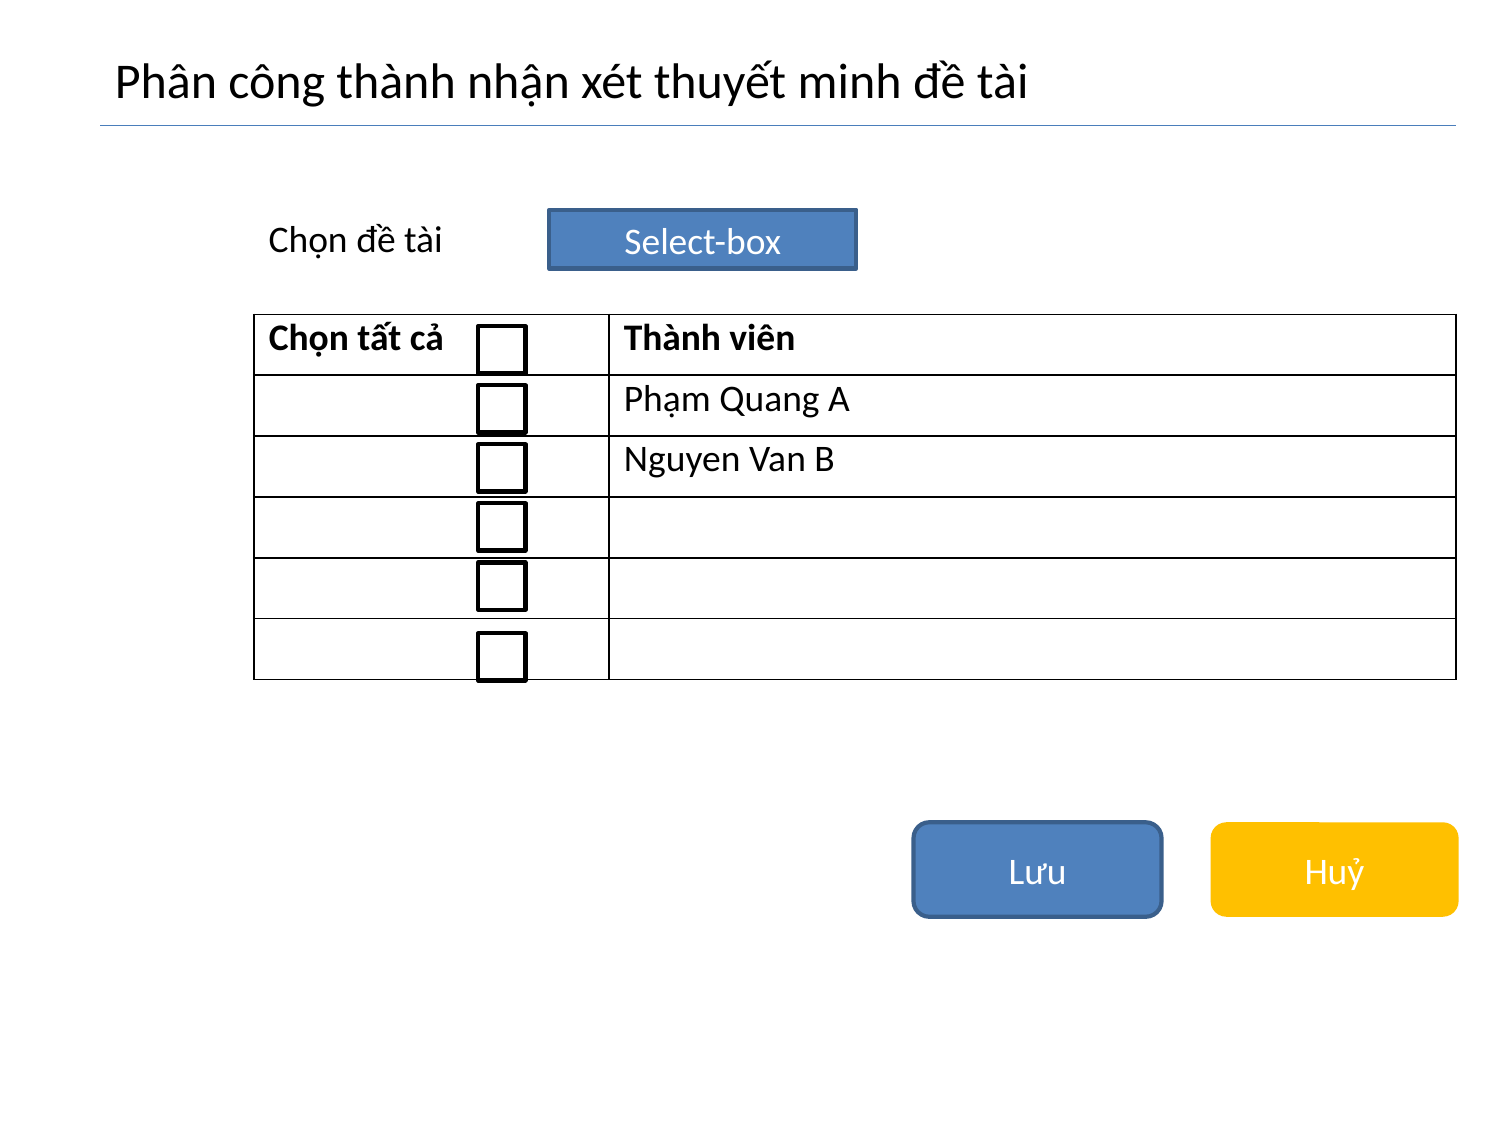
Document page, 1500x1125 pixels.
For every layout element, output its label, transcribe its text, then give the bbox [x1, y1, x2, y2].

table_cell [255, 437, 608, 496]
text_box [476, 383, 528, 435]
table_cell [255, 619, 608, 679]
text_box [476, 560, 528, 612]
text_box [476, 501, 528, 553]
text_box [476, 631, 528, 683]
table_cell Nguyen Van B [610, 437, 1455, 496]
table_cell [255, 498, 608, 557]
text_box Phân công thành nhận xét thuyết minh đề tài [100, 41, 1457, 116]
table_header Thành viên [610, 315, 1455, 374]
table_cell [255, 559, 608, 618]
table_cell [610, 559, 1455, 618]
table_cell Phạm Quang A [610, 376, 1455, 435]
text_box [476, 324, 528, 376]
table_header Chọn tất cả [255, 315, 608, 374]
table_cell [610, 498, 1455, 557]
text_box [476, 442, 528, 494]
table_cell [610, 619, 1455, 679]
text_box Huỷ [1208, 820, 1461, 919]
table_cell [255, 376, 608, 435]
text_box Chọn đề tài [253, 208, 597, 268]
text_box Select-box [547, 208, 858, 271]
text_box Lưu [911, 820, 1164, 919]
